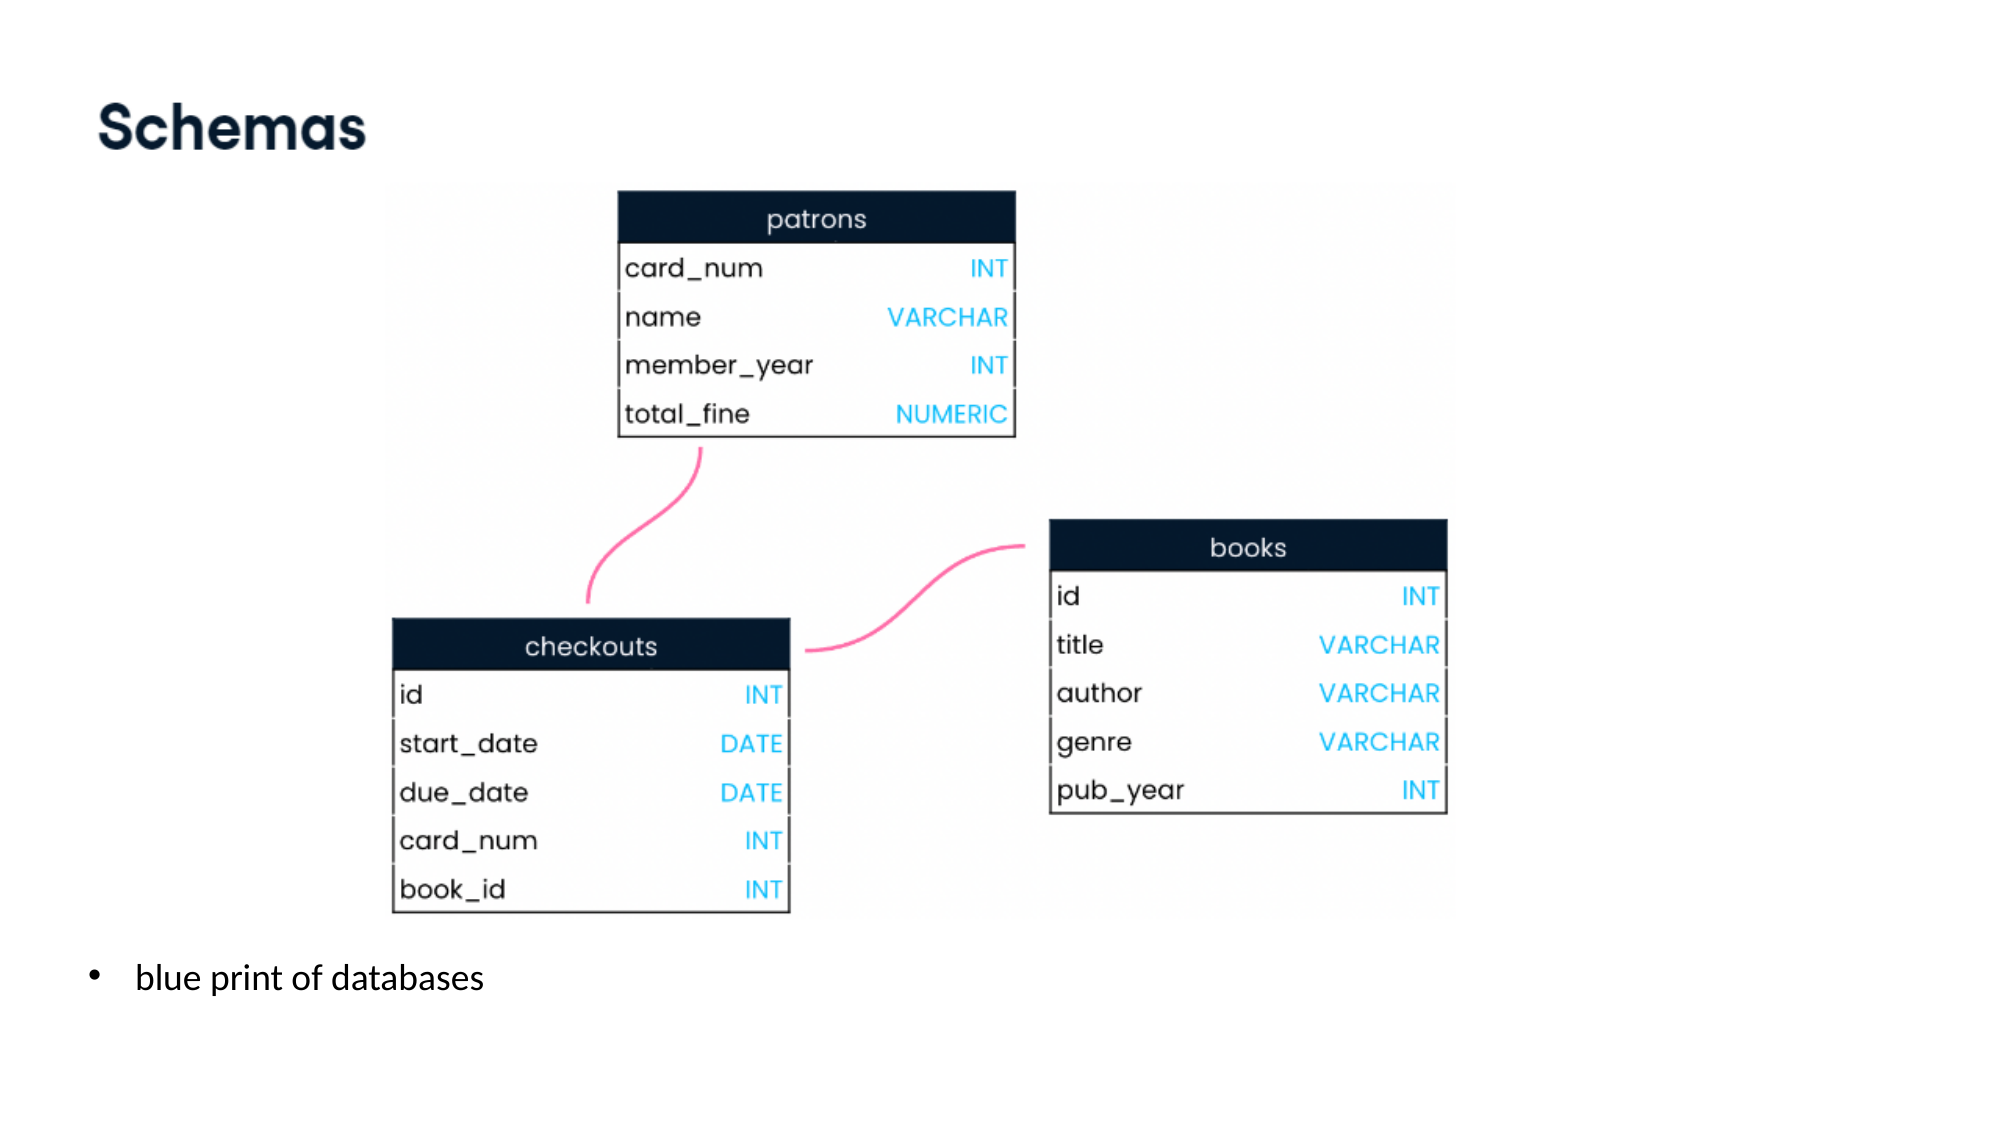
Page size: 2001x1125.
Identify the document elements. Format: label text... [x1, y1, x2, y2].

picture [70, 78, 1592, 934]
text_box blue print of databases [73, 945, 500, 1005]
